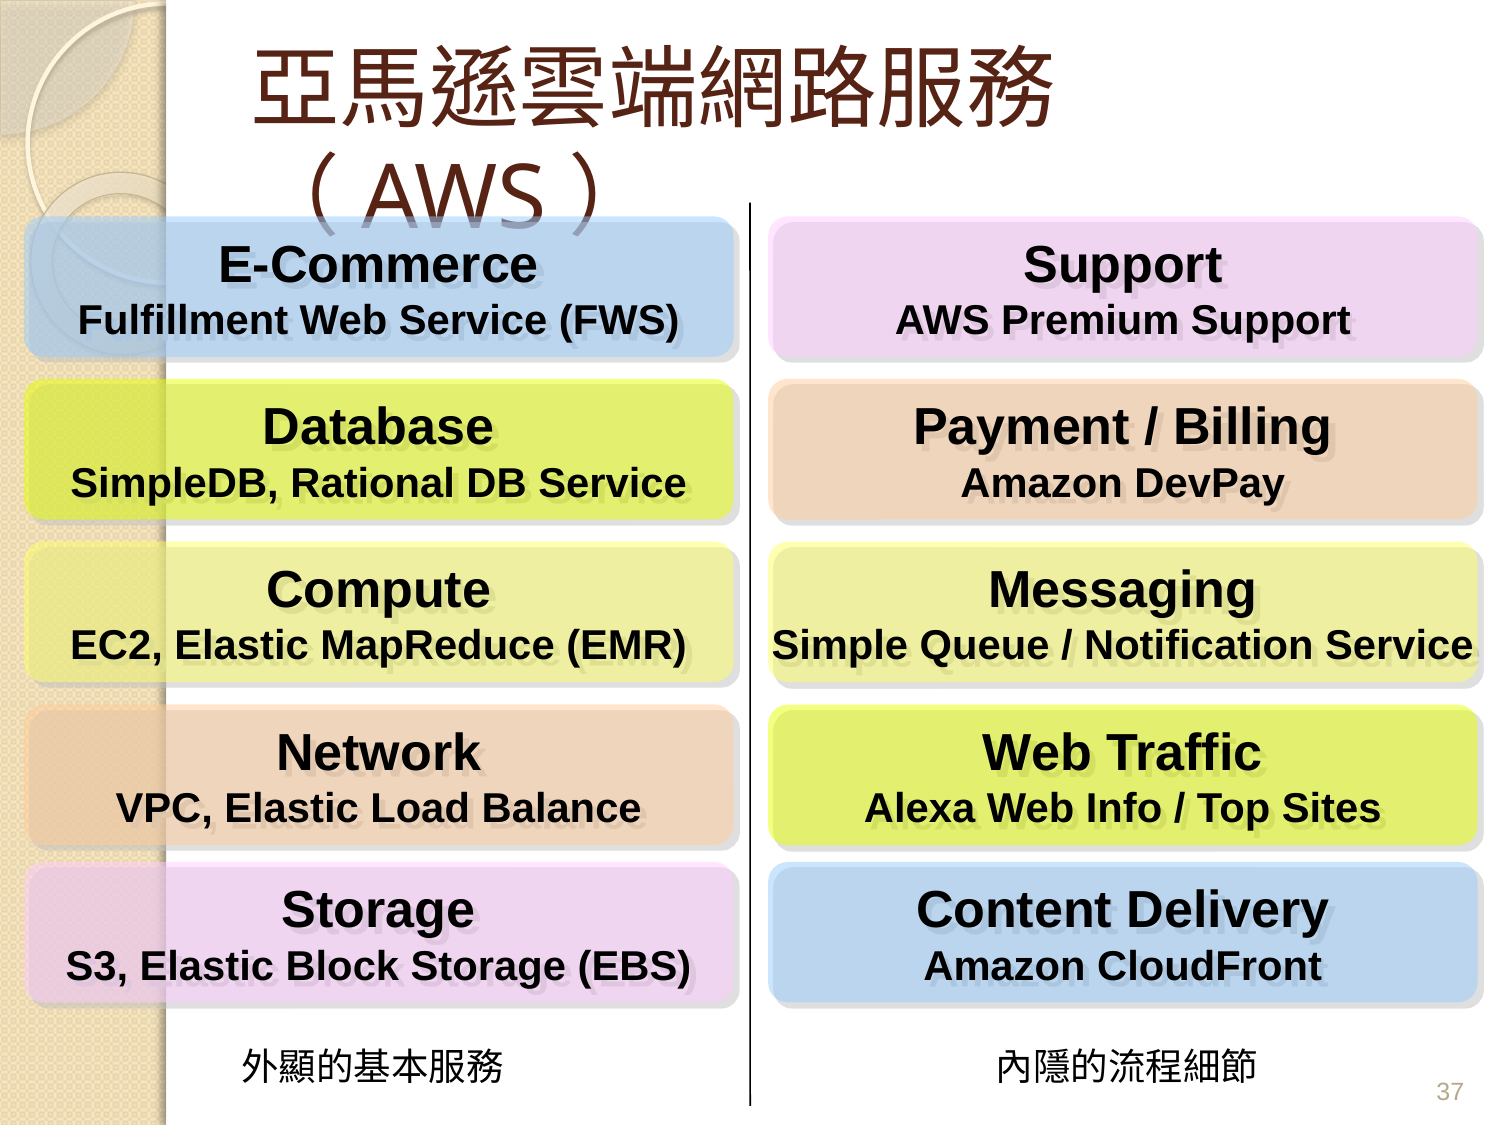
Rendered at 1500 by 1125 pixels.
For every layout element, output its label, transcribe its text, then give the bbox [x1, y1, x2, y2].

text_box E-Commerce Fulfillment Web Service (FWS) [23, 216, 734, 357]
text_box Compute EC2, Elastic MapReduce (EMR) [23, 541, 734, 683]
text_box 內隱的流程細節 [861, 1036, 1393, 1104]
text_box Messaging Simple Queue / Notification Service [768, 541, 1478, 683]
text_box Storage S3, Elastic Block Storage (EBS) [23, 861, 734, 1003]
text_box Payment / Billing Amazon DevPay [768, 378, 1478, 520]
text_box Support AWS Premium Support [768, 216, 1478, 357]
text_box Database SimpleDB, Rational DB Service [23, 378, 734, 520]
text_box Network VPC, Elastic Load Balance [23, 704, 734, 846]
text_box 外顯的基本服務 [106, 1036, 638, 1104]
text_box Web Traffic Alexa Web Info / Top Sites [768, 704, 1478, 846]
slide_number 37 [1413, 1034, 1488, 1113]
title 亞馬遜雲端網路服務（AWS） [235, 45, 1466, 233]
text_box Content Delivery Amazon CloudFront [768, 861, 1478, 1003]
